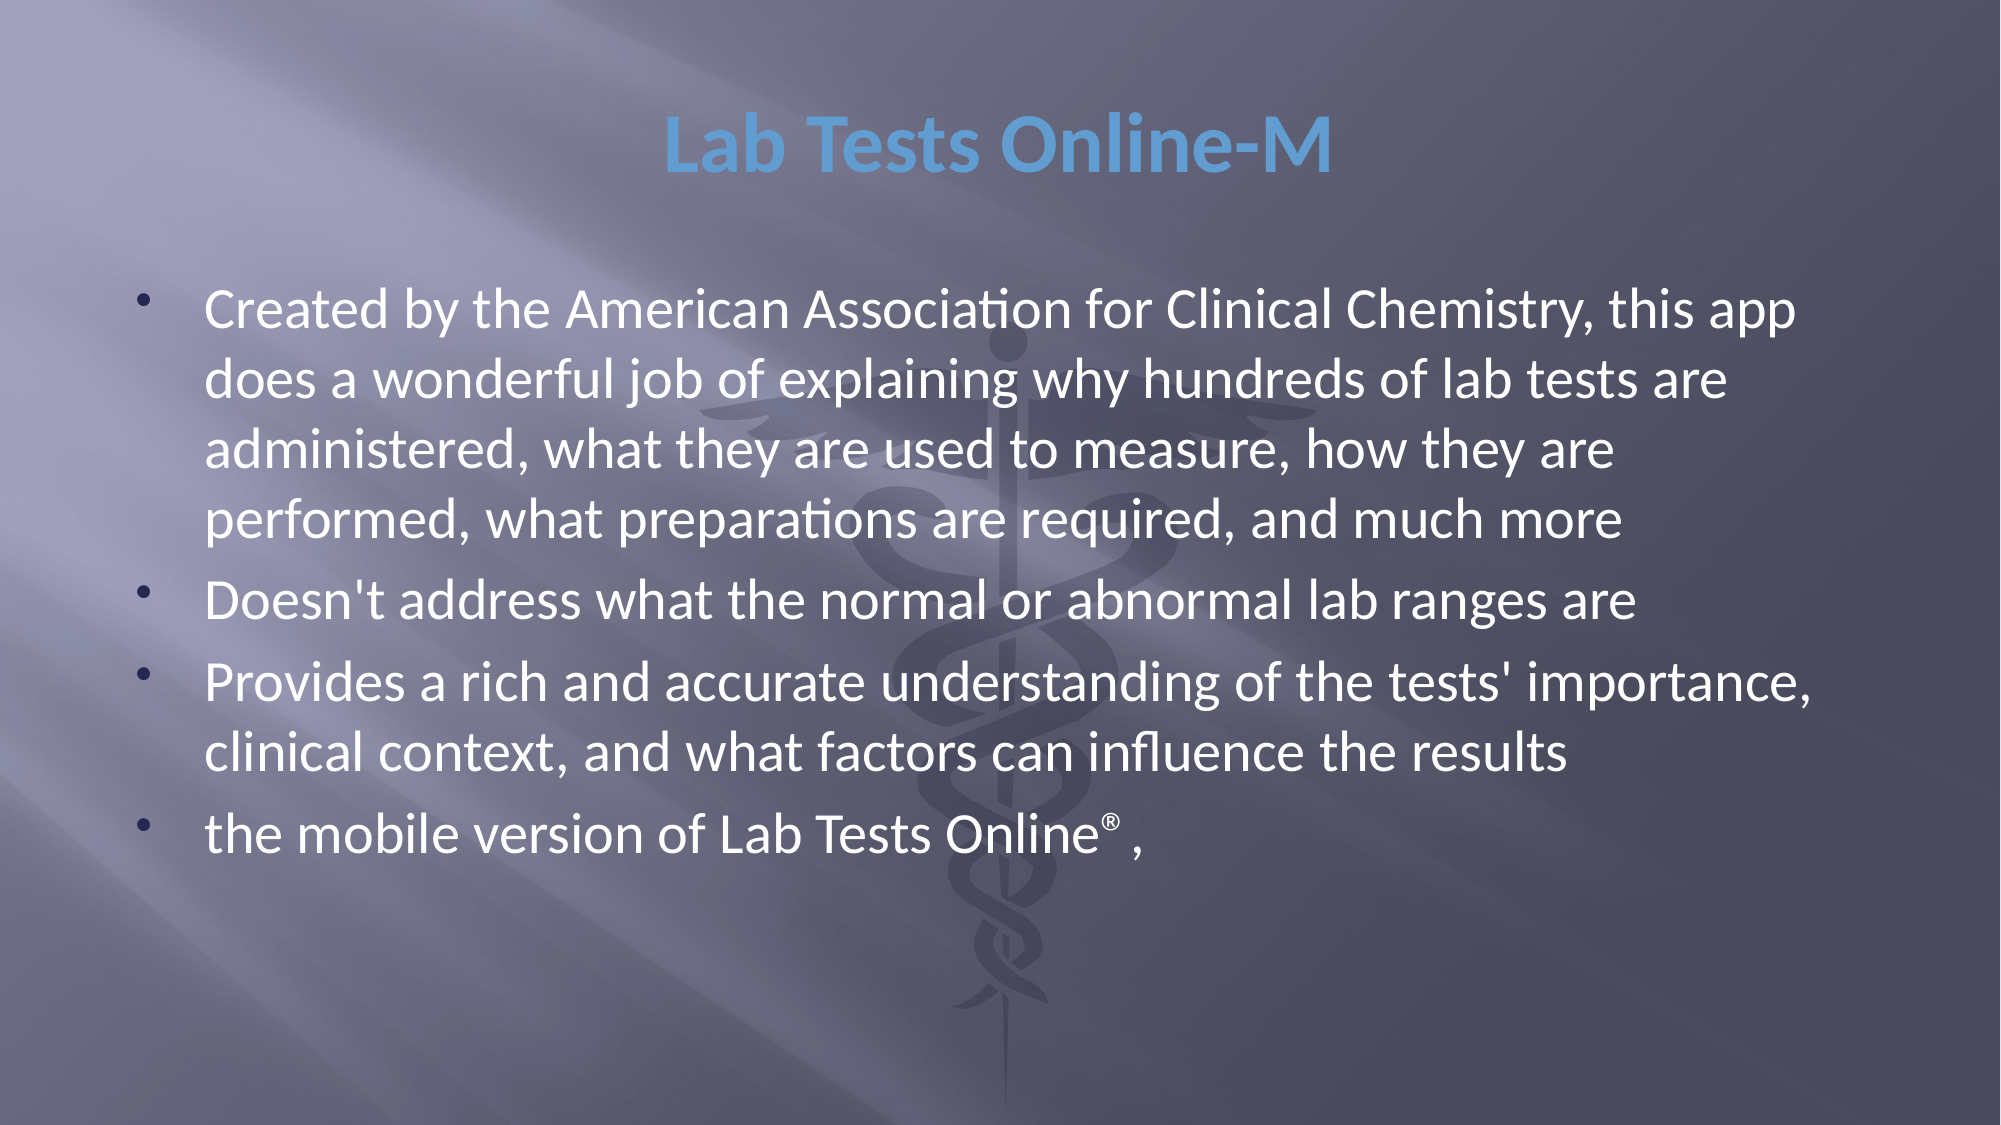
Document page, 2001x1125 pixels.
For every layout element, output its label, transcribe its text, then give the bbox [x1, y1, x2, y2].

list Created by the American Association for Clinical Chemistry, this app does a wonderful job of explaining why hundreds of lab tests are administered, what they are used to measure, how they are performed, what preparations are required, and much more Doesn't address what the normal or abnormal lab ranges are Provides a rich and accurate understanding of the tests' importance, clinical context, and what factors can influence the results the mobile version of Lab Tests Online®, [99, 262, 1900, 1035]
title Lab Tests Online-M [99, 45, 1900, 233]
